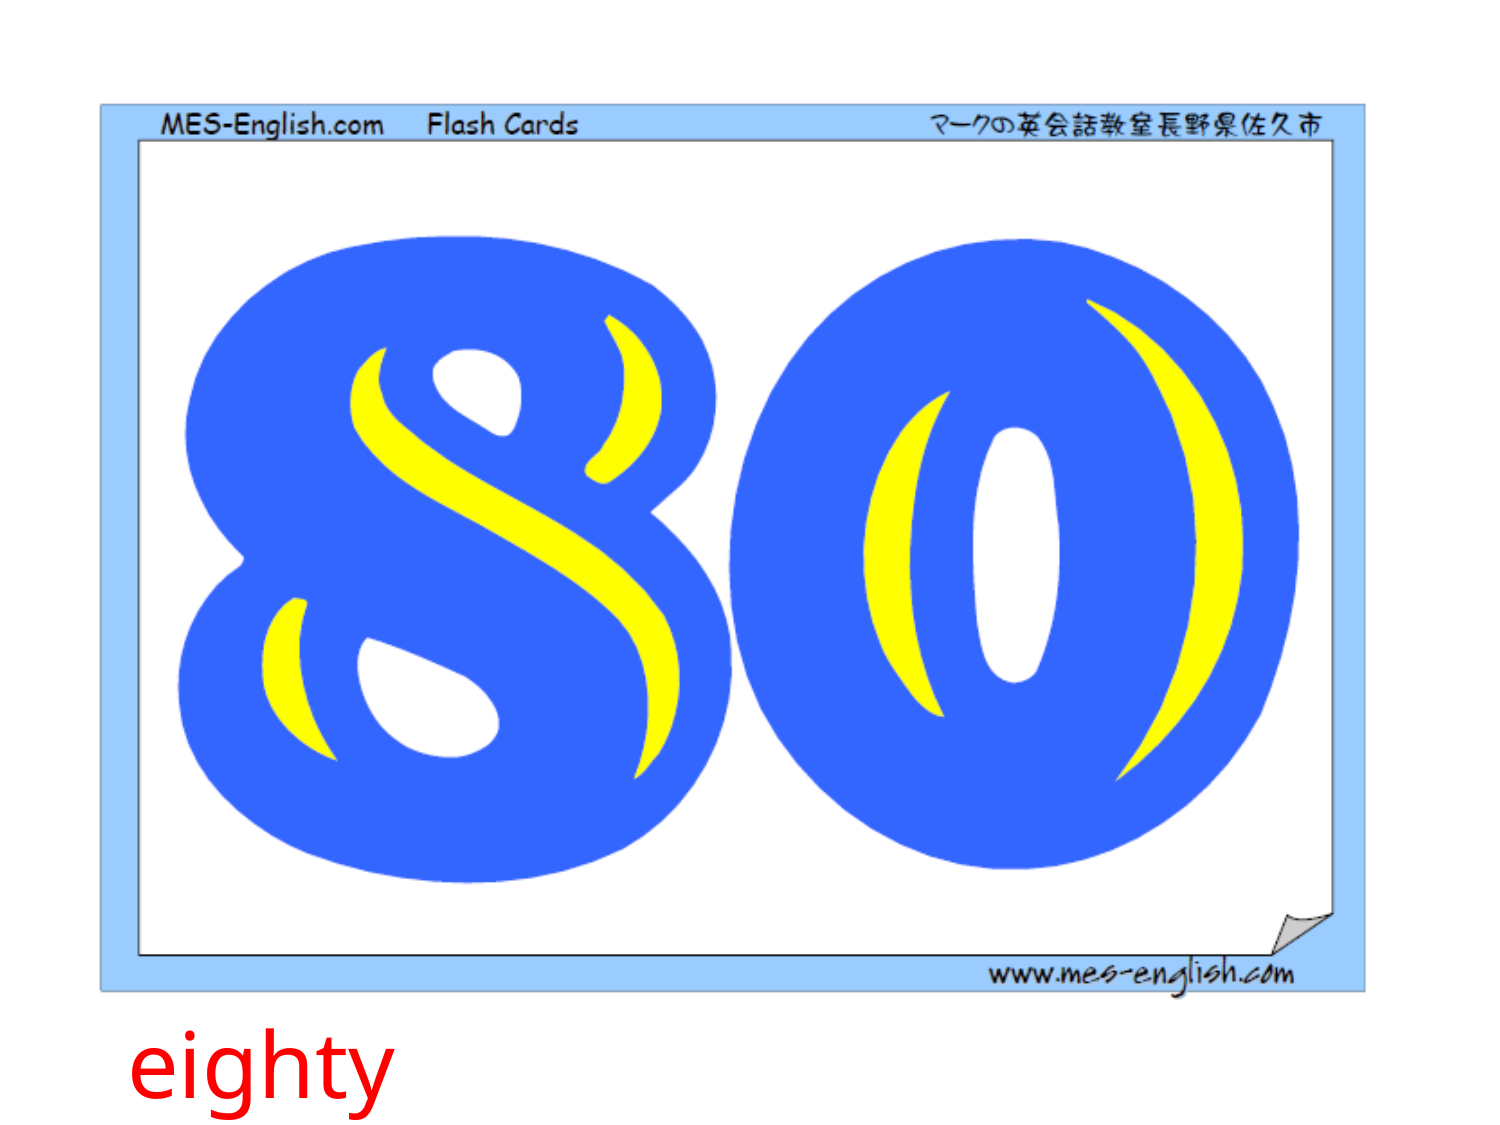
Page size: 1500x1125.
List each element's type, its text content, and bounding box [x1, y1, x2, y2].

text_box eighty [112, 1015, 1150, 1125]
picture [93, 97, 1376, 1007]
